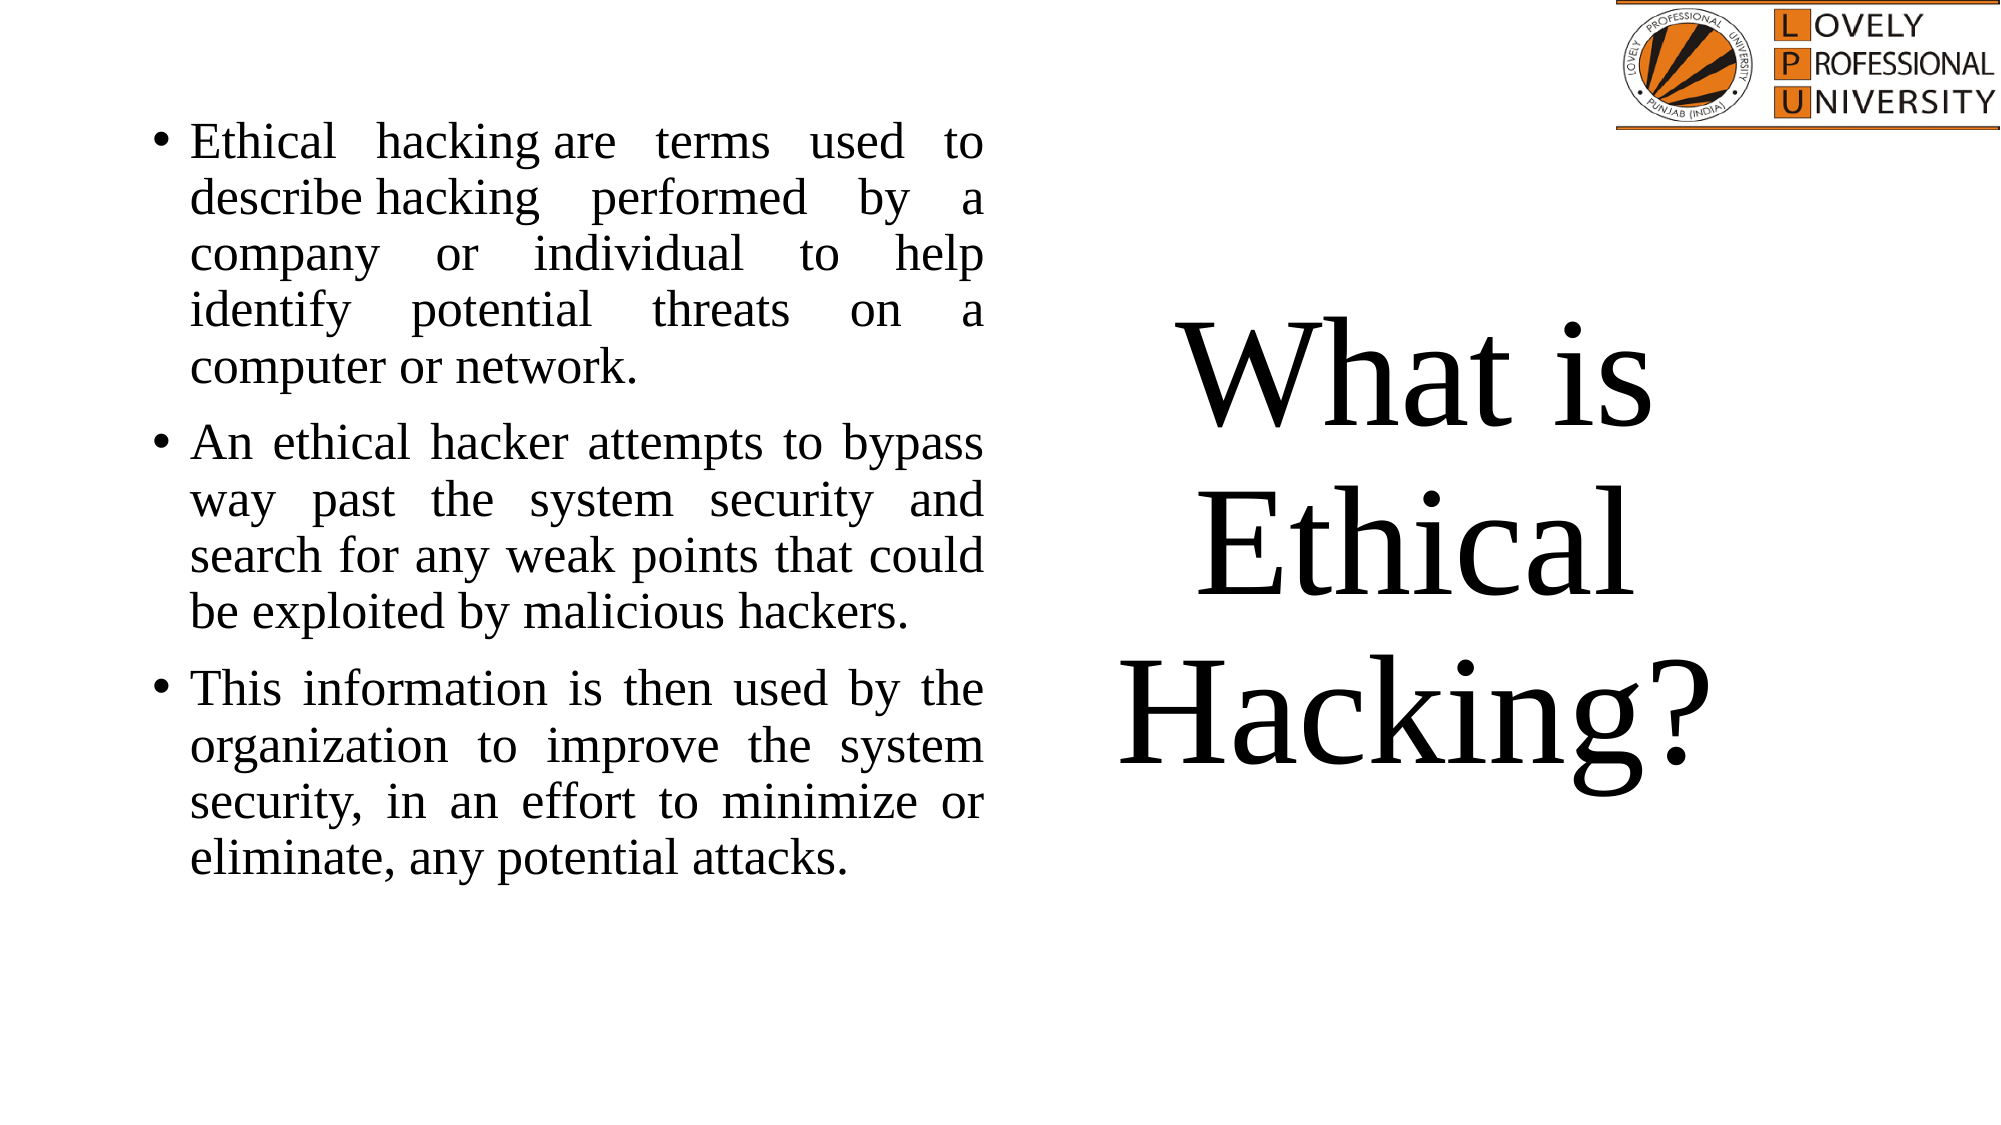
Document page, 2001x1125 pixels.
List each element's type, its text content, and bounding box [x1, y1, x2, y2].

list Ethical hacking are terms used to describe hacking performed by a company or individual to help identify potential threats on a computer or network. An ethical hacker attempts to bypass way past the system security and search for any weak points that could be exploited by malicious hackers. This information is then used by the organization to improve the system security, in an effort to minimize or eliminate, any potential attacks. [137, 105, 1000, 1014]
picture [1616, 0, 2000, 130]
title What is Ethical Hacking? [1091, 75, 1741, 1013]
